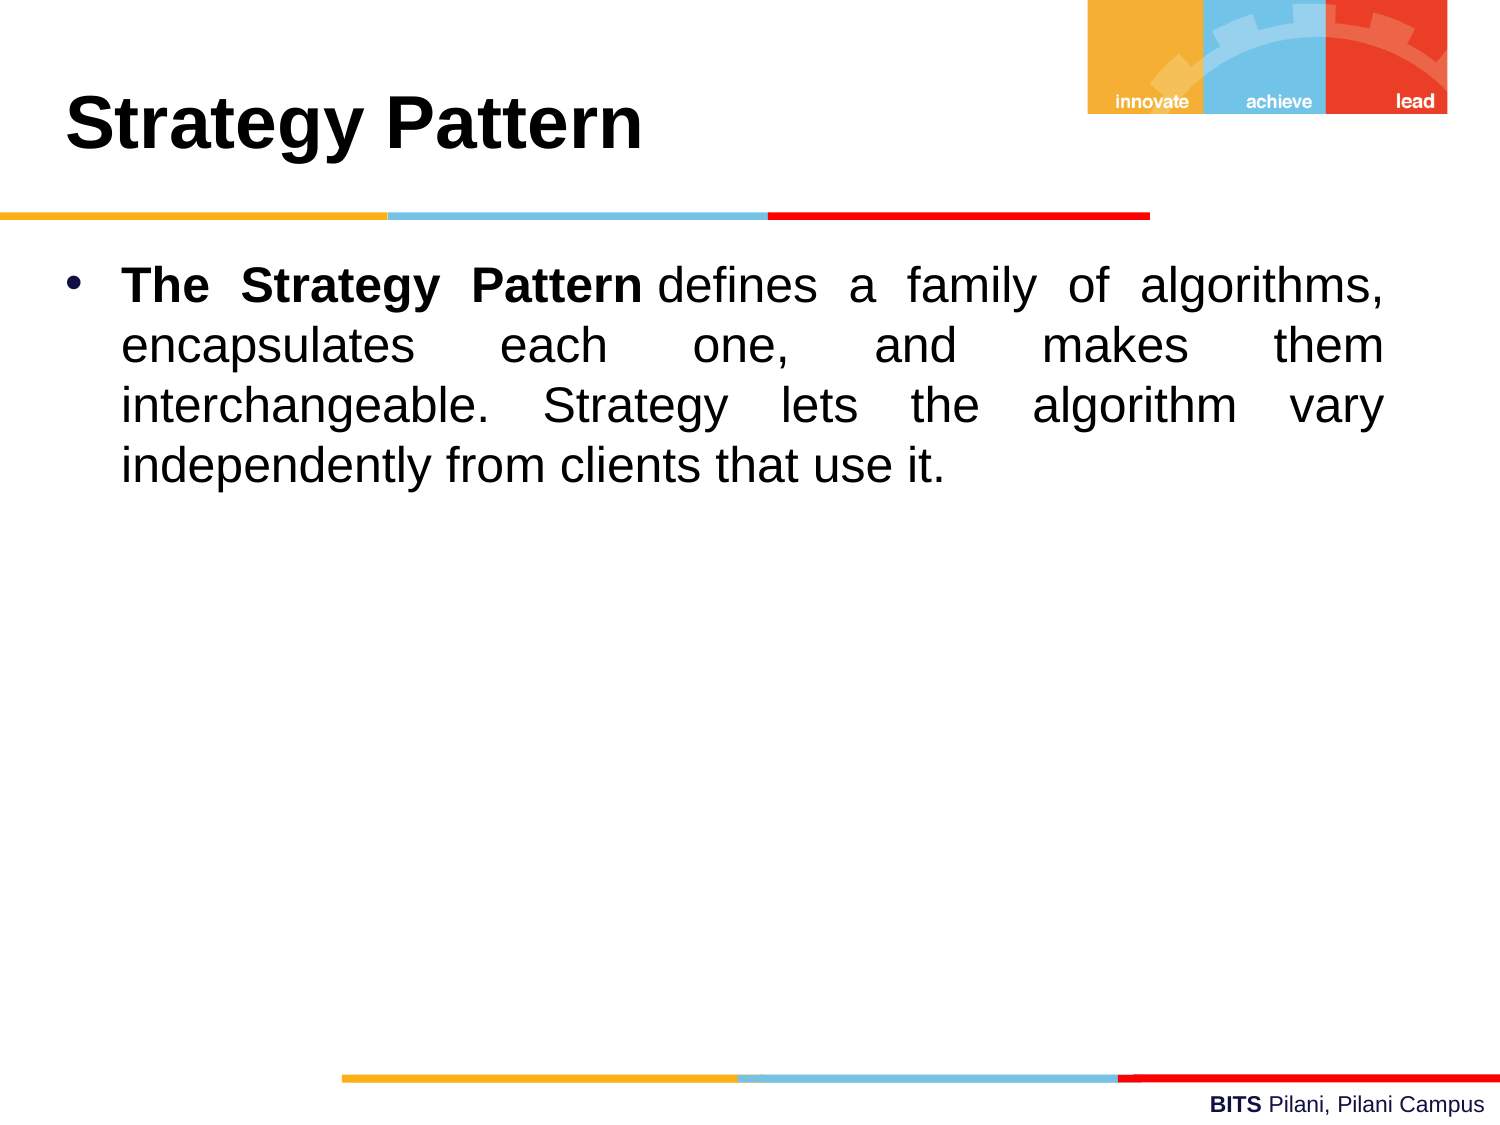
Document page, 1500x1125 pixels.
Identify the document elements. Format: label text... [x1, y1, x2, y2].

list Strategy Pattern [50, 24, 1088, 213]
picture [1087, 0, 1448, 114]
list The Strategy Pattern defines a family of algorithms, encapsulates each one, and makes them interchangeable. Strategy lets the algorithm vary independently from clients that use it. [50, 245, 1400, 988]
